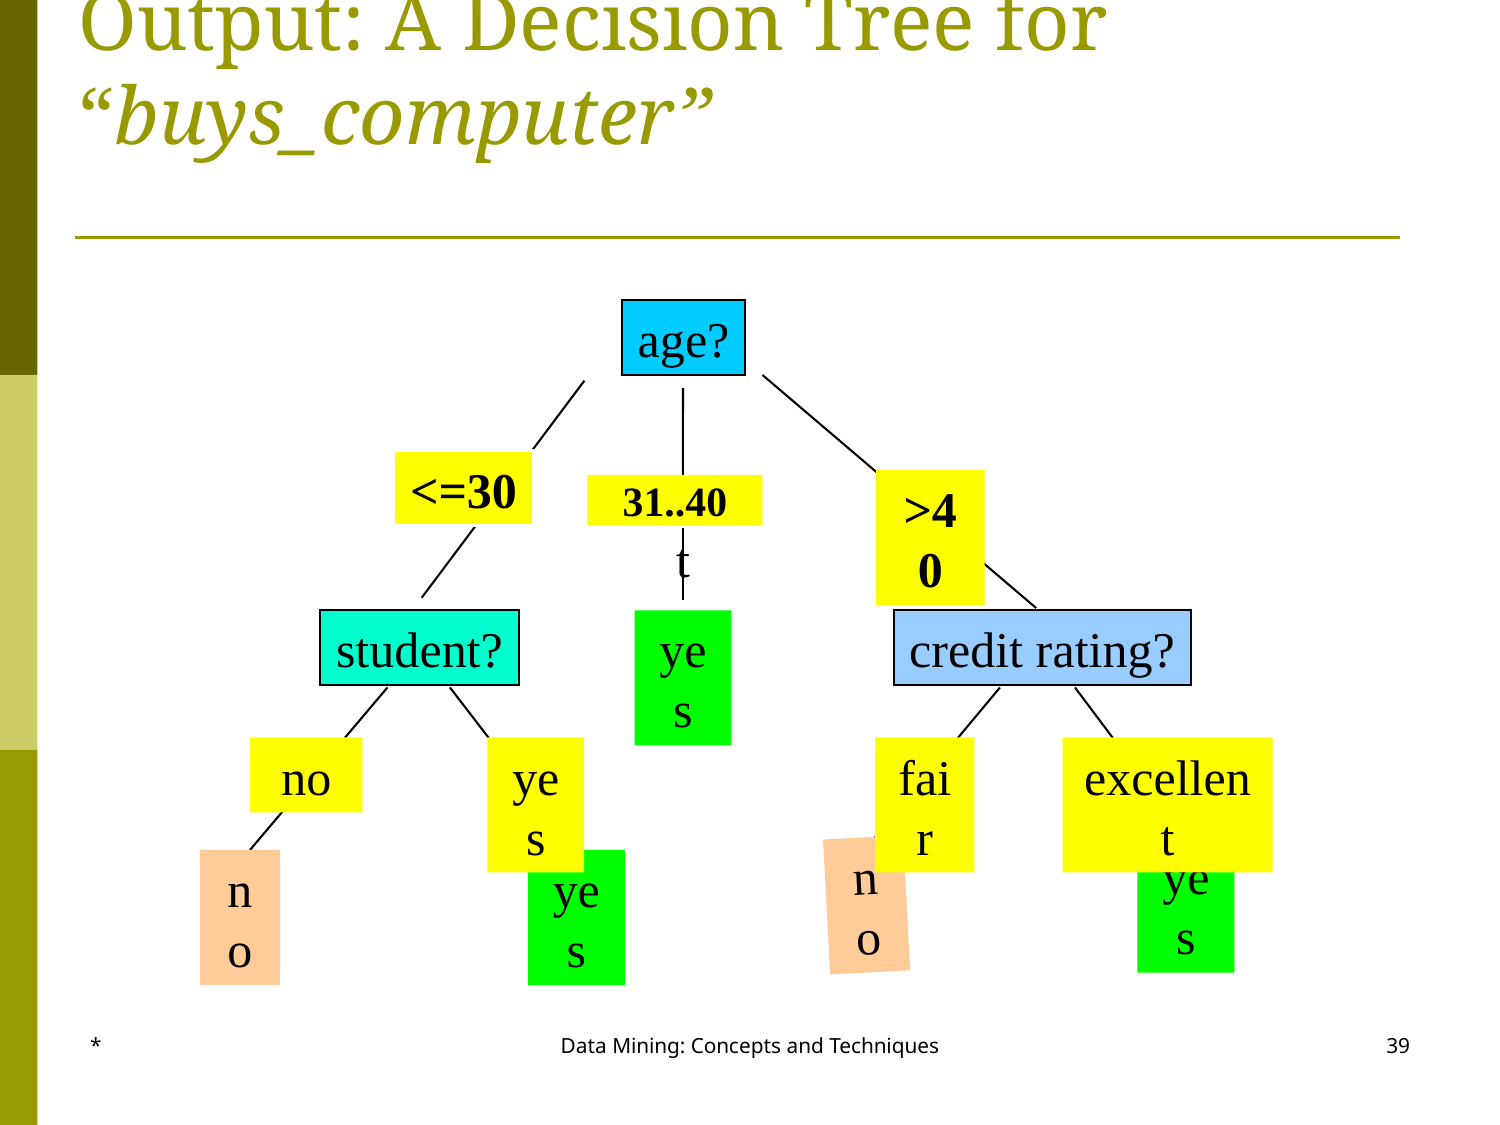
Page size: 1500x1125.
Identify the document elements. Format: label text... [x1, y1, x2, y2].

text_box * [75, 1024, 425, 1100]
title Output: A Decision Tree for “buys_computer” [63, 68, 1475, 169]
text_box 39 [1074, 1024, 1425, 1100]
text_box Data Mining: Concepts and Techniques [512, 1024, 988, 1100]
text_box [199, 299, 1273, 926]
